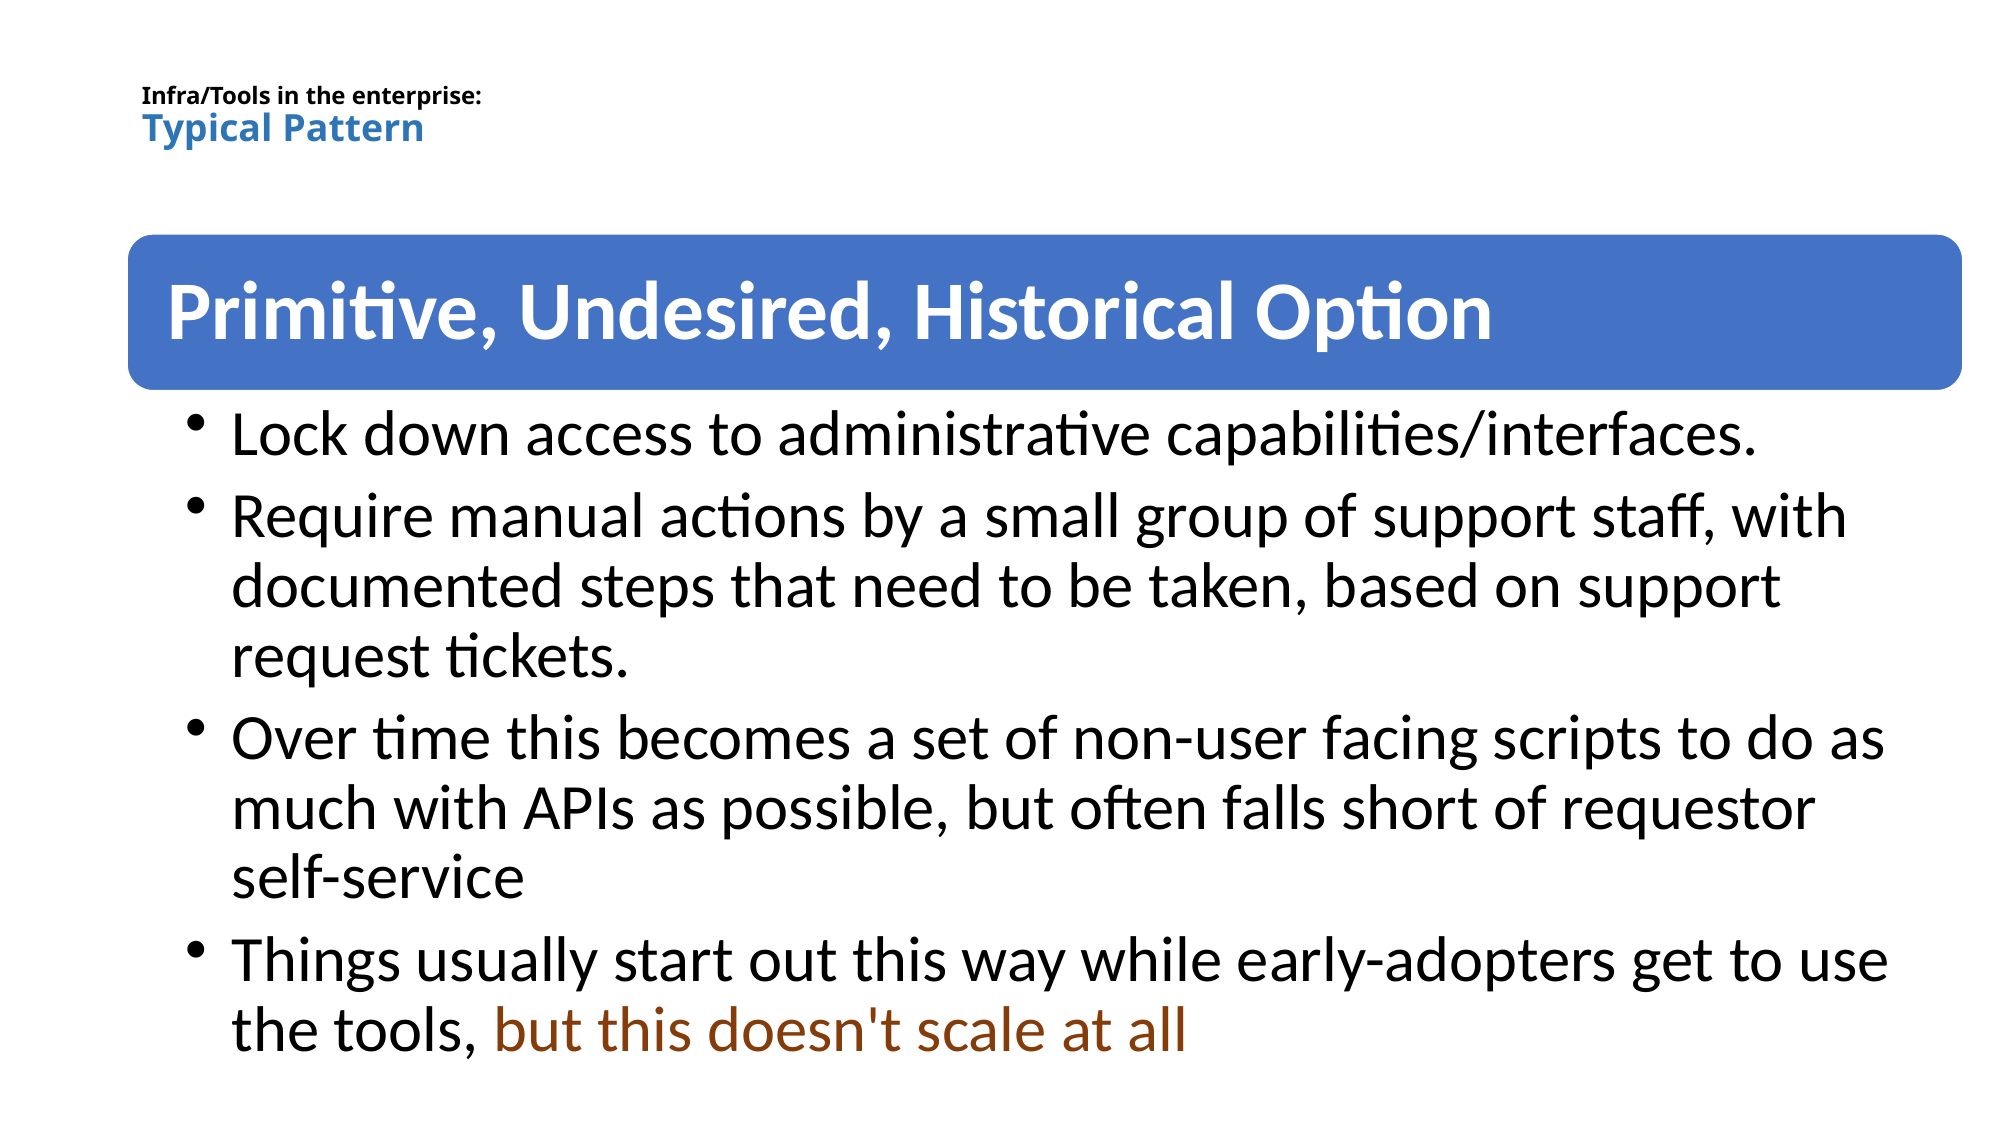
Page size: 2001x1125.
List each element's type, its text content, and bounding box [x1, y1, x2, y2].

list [126, 232, 1964, 1099]
title Infra/Tools in the enterprise: Typical Pattern [126, 76, 1852, 158]
